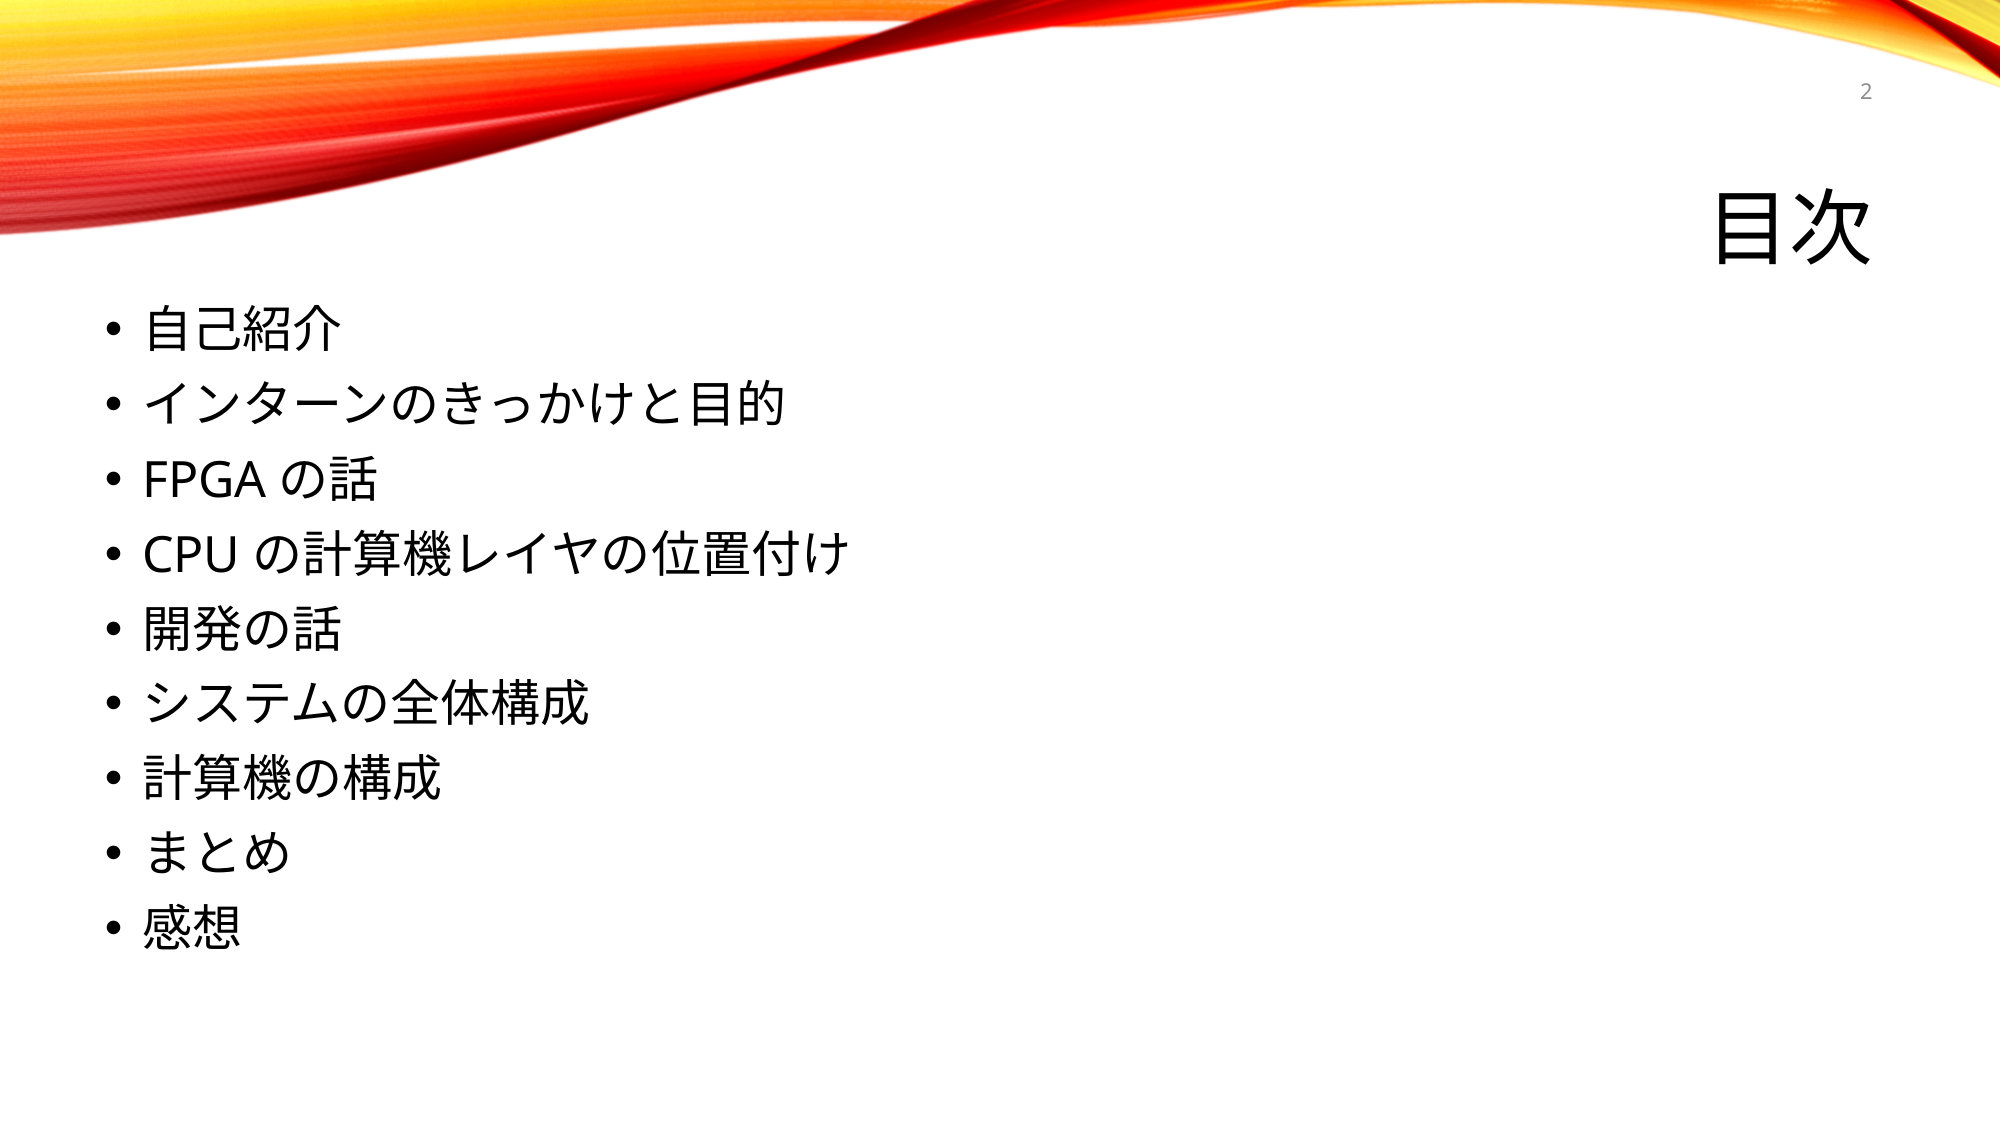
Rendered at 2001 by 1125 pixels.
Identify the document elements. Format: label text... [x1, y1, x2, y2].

picture [0, 0, 2000, 237]
title 目次 [474, 125, 1888, 297]
slide_number 2 [1437, 62, 1888, 123]
list 自己紹介 インターンのきっかけと目的 FPGAの話 CPUの計算機レイヤの位置付け 開発の話 システムの全体構成 計算機の構成 まとめ 感想 [89, 297, 2000, 1125]
